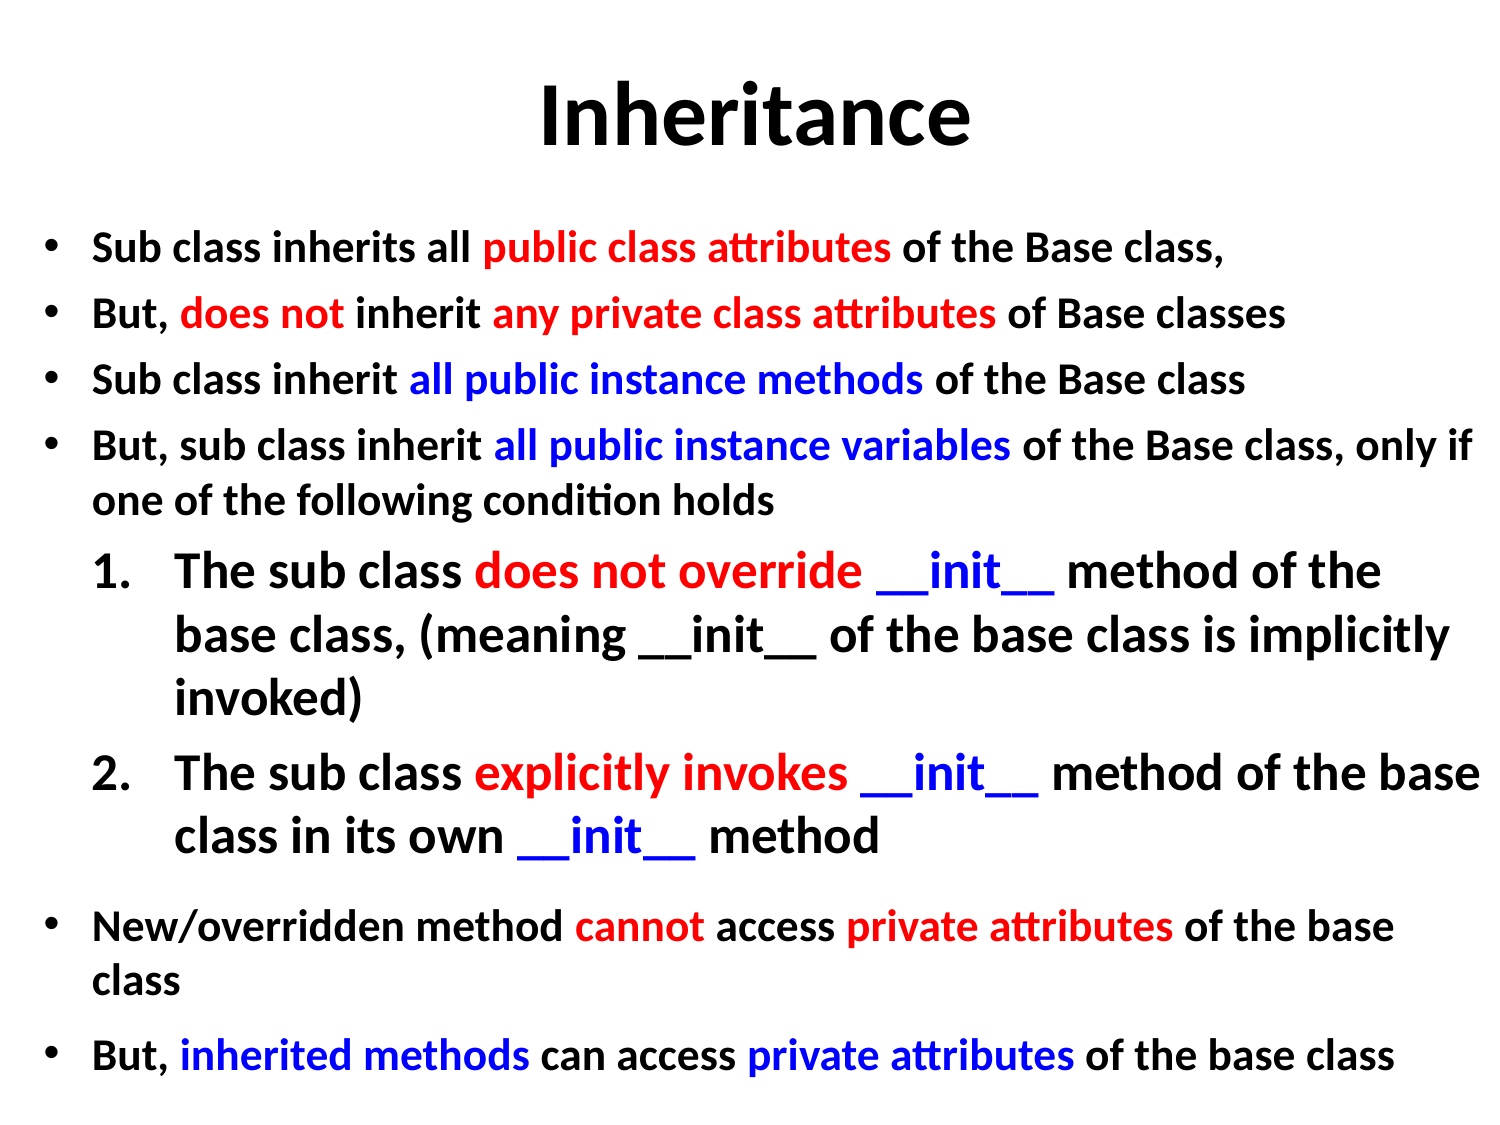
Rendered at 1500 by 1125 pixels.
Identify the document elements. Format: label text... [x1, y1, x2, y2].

list Sub class inherits all public class attributes of the Base class, But, does not inherit any private class attributes of Base classes Sub class inherit all public instance methods of the Base class But, sub class inherit all public instance variables of the Base class, only if one of the following condition holds The sub class does not override __init__ method of the base class, (meaning __init__ of the base class is implicitly invoked) The sub class explicitly invokes __init__ method of the base class in its own __init__ method New/overridden method cannot access private attributes of the base class But, inherited methods can access private attributes of the base class [28, 209, 1500, 1097]
title Inheritance [108, 0, 1403, 209]
